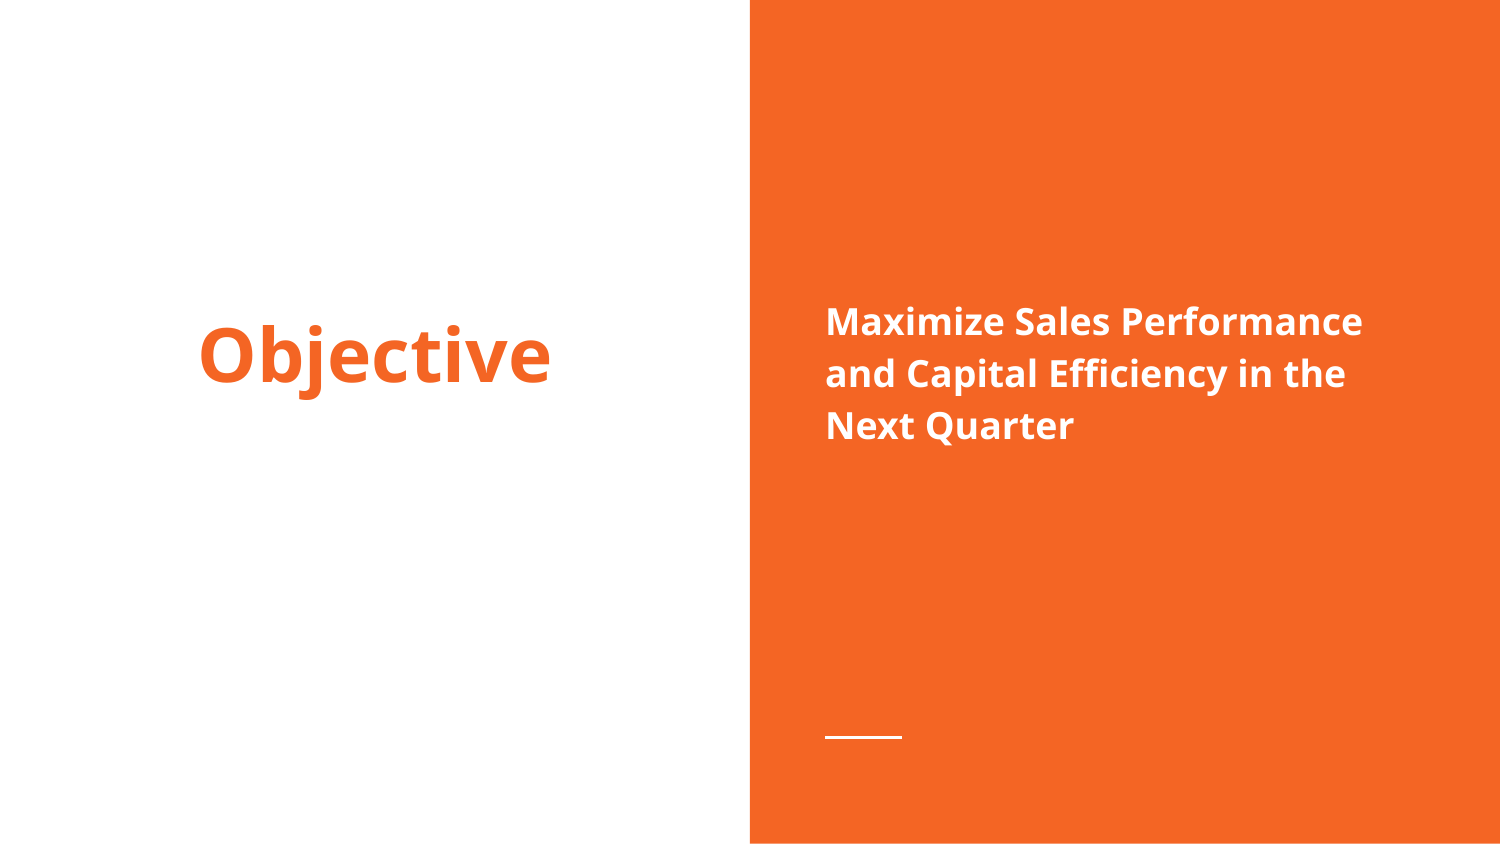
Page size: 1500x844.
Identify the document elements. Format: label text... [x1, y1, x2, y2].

title Objective [43, 244, 708, 461]
list Maximize Sales Performance and Capital Efficiency in the Next Quarter [810, 137, 1440, 725]
